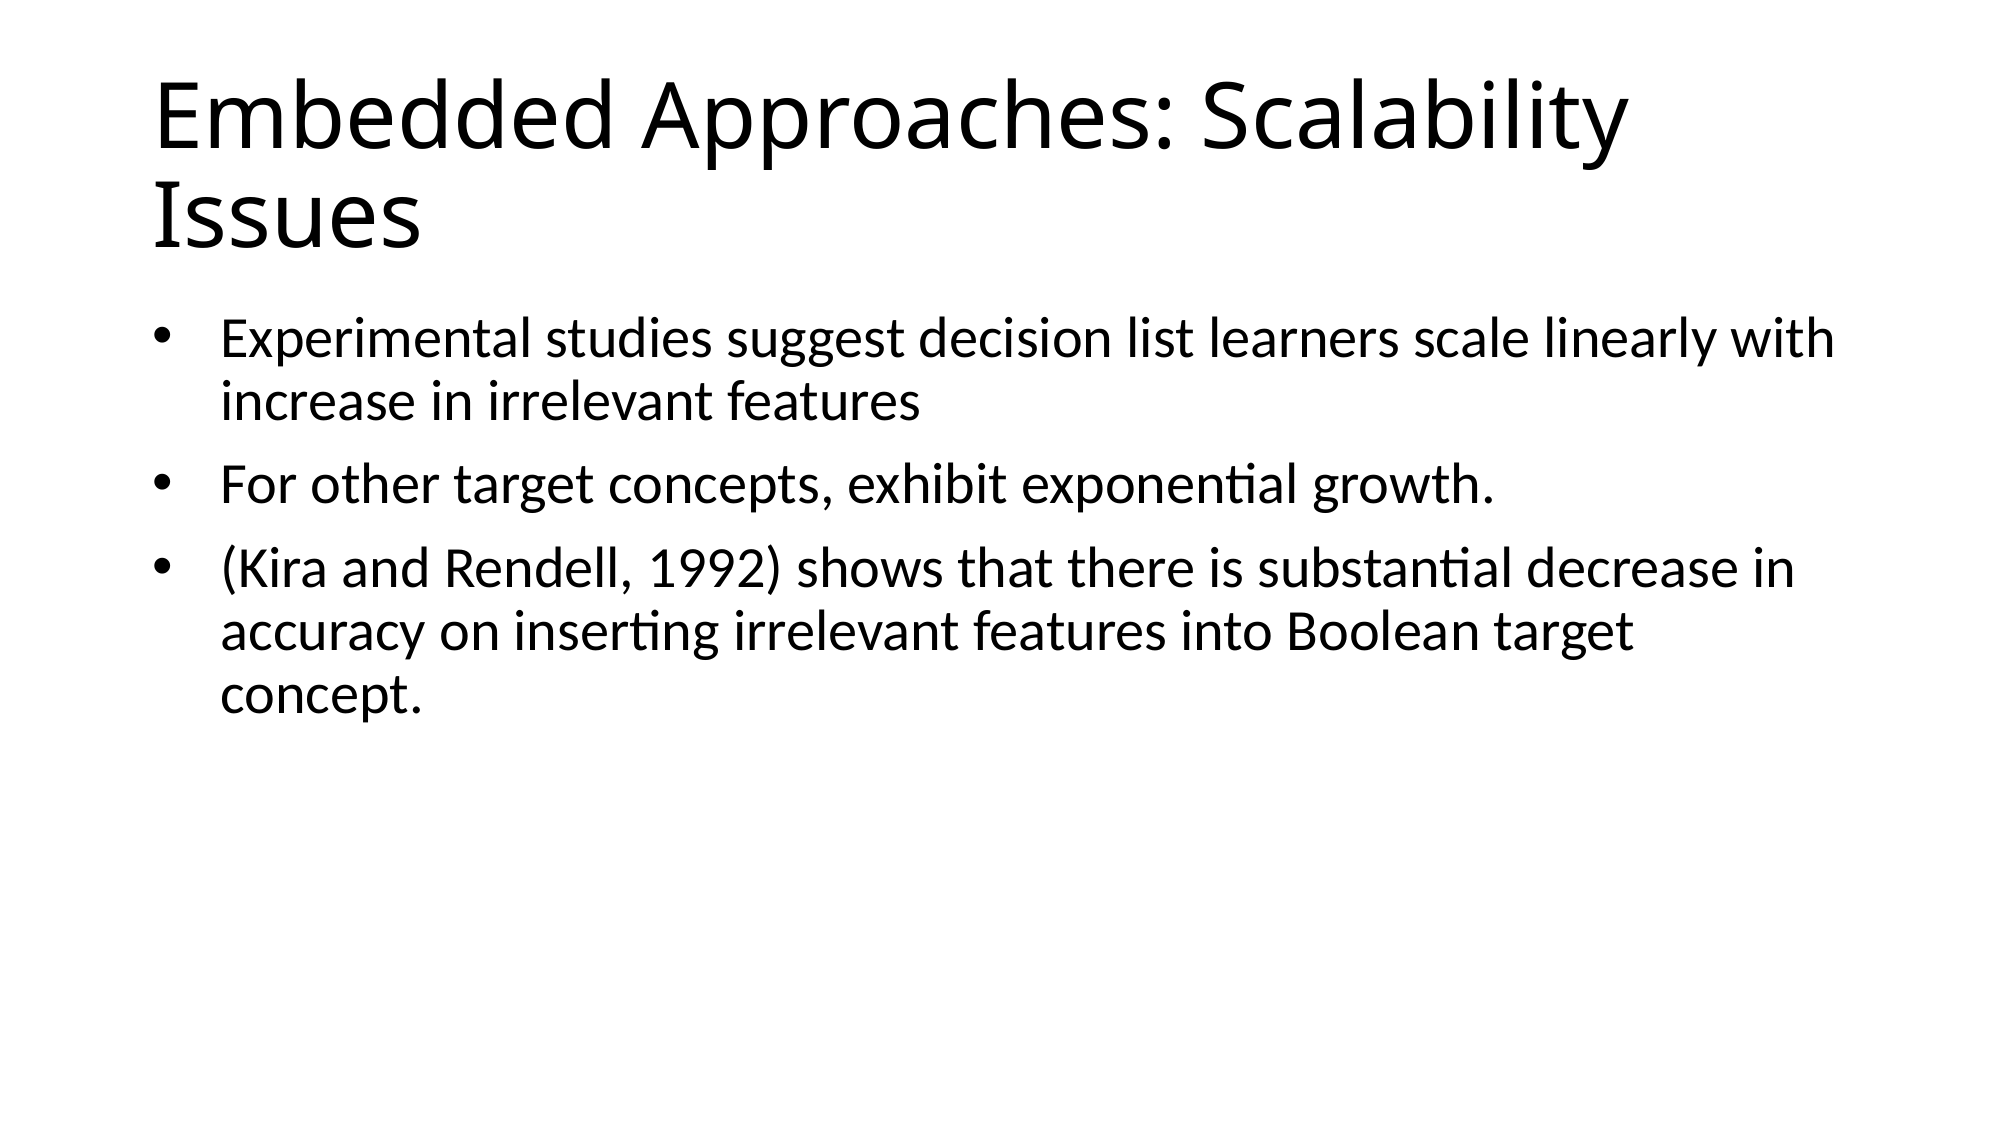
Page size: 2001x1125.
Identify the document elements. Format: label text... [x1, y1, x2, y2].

title Embedded Approaches: Scalability Issues [137, 59, 1863, 278]
list Experimental studies suggest decision list learners scale linearly with increase in irrelevant features For other target concepts, exhibit exponential growth. (Kira and Rendell, 1992) shows that there is substantial decrease in accuracy on inserting irrelevant features into Boolean target concept. [137, 299, 1863, 1014]
